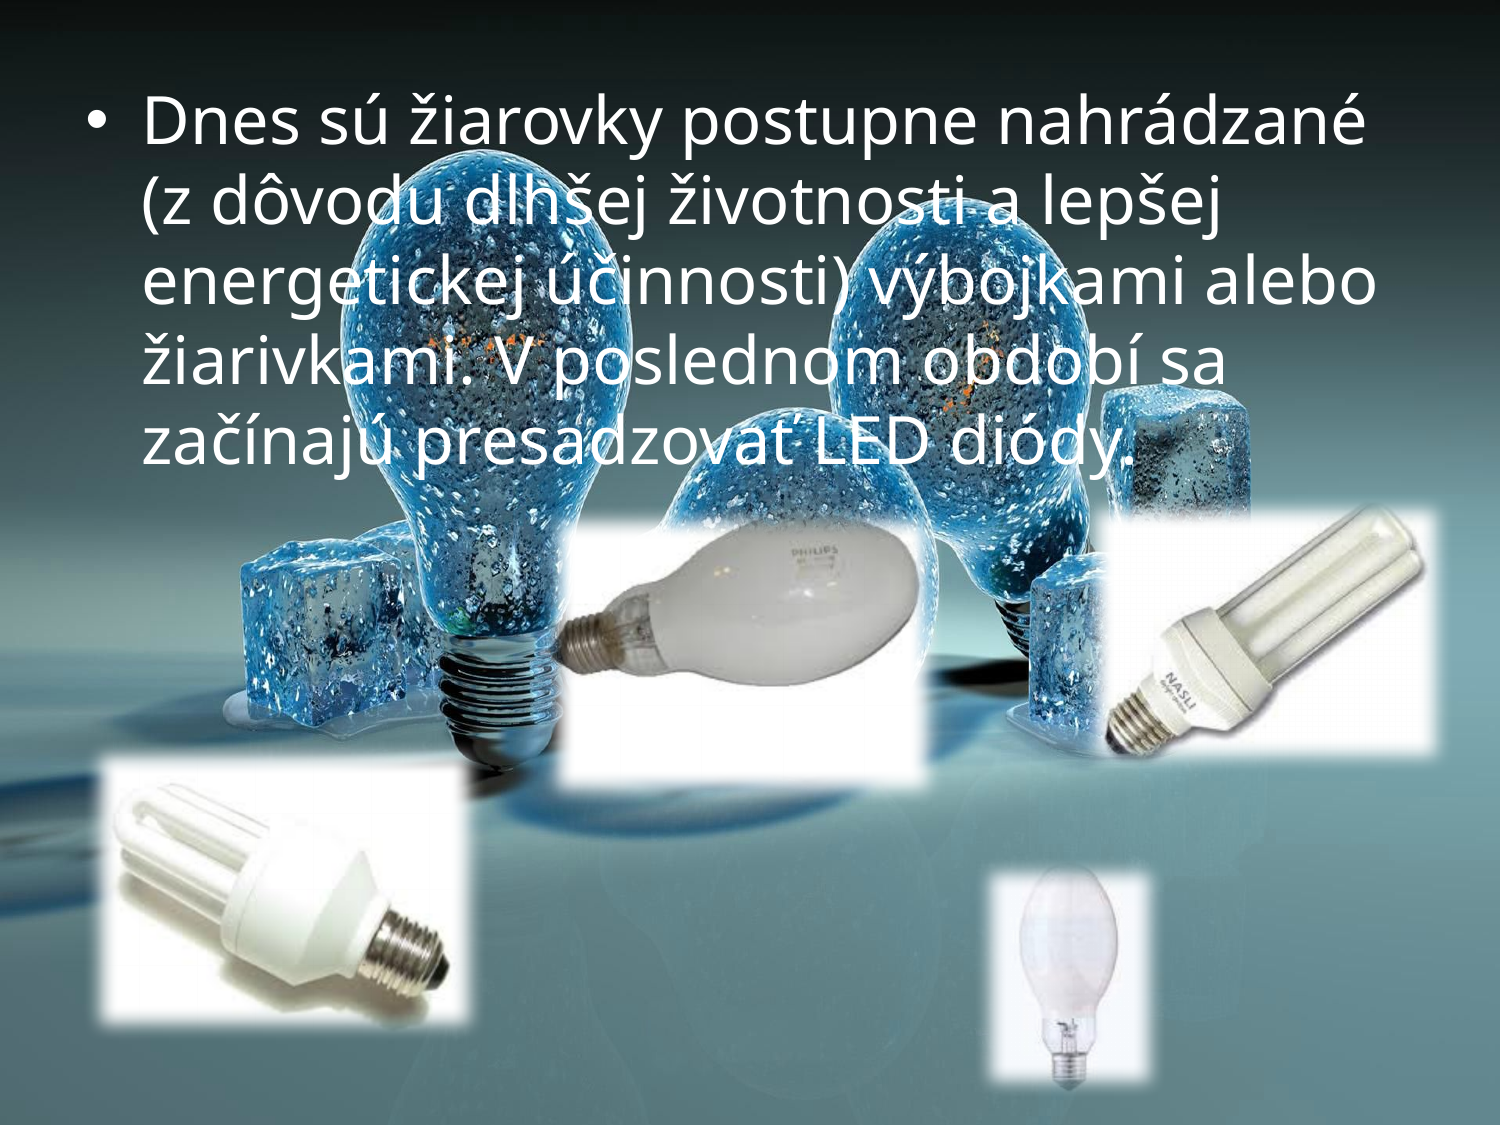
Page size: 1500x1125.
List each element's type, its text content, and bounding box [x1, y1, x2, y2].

list Dnes sú žiarovky postupne nahrádzané (z dôvodu dlhšej životnosti a lepšej energetickej účinnosti) výbojkami alebo žiarivkami. V poslednom období sa začínajú presadzovať LED diódy. [70, 70, 1421, 813]
picture [0, 0, 1500, 1125]
